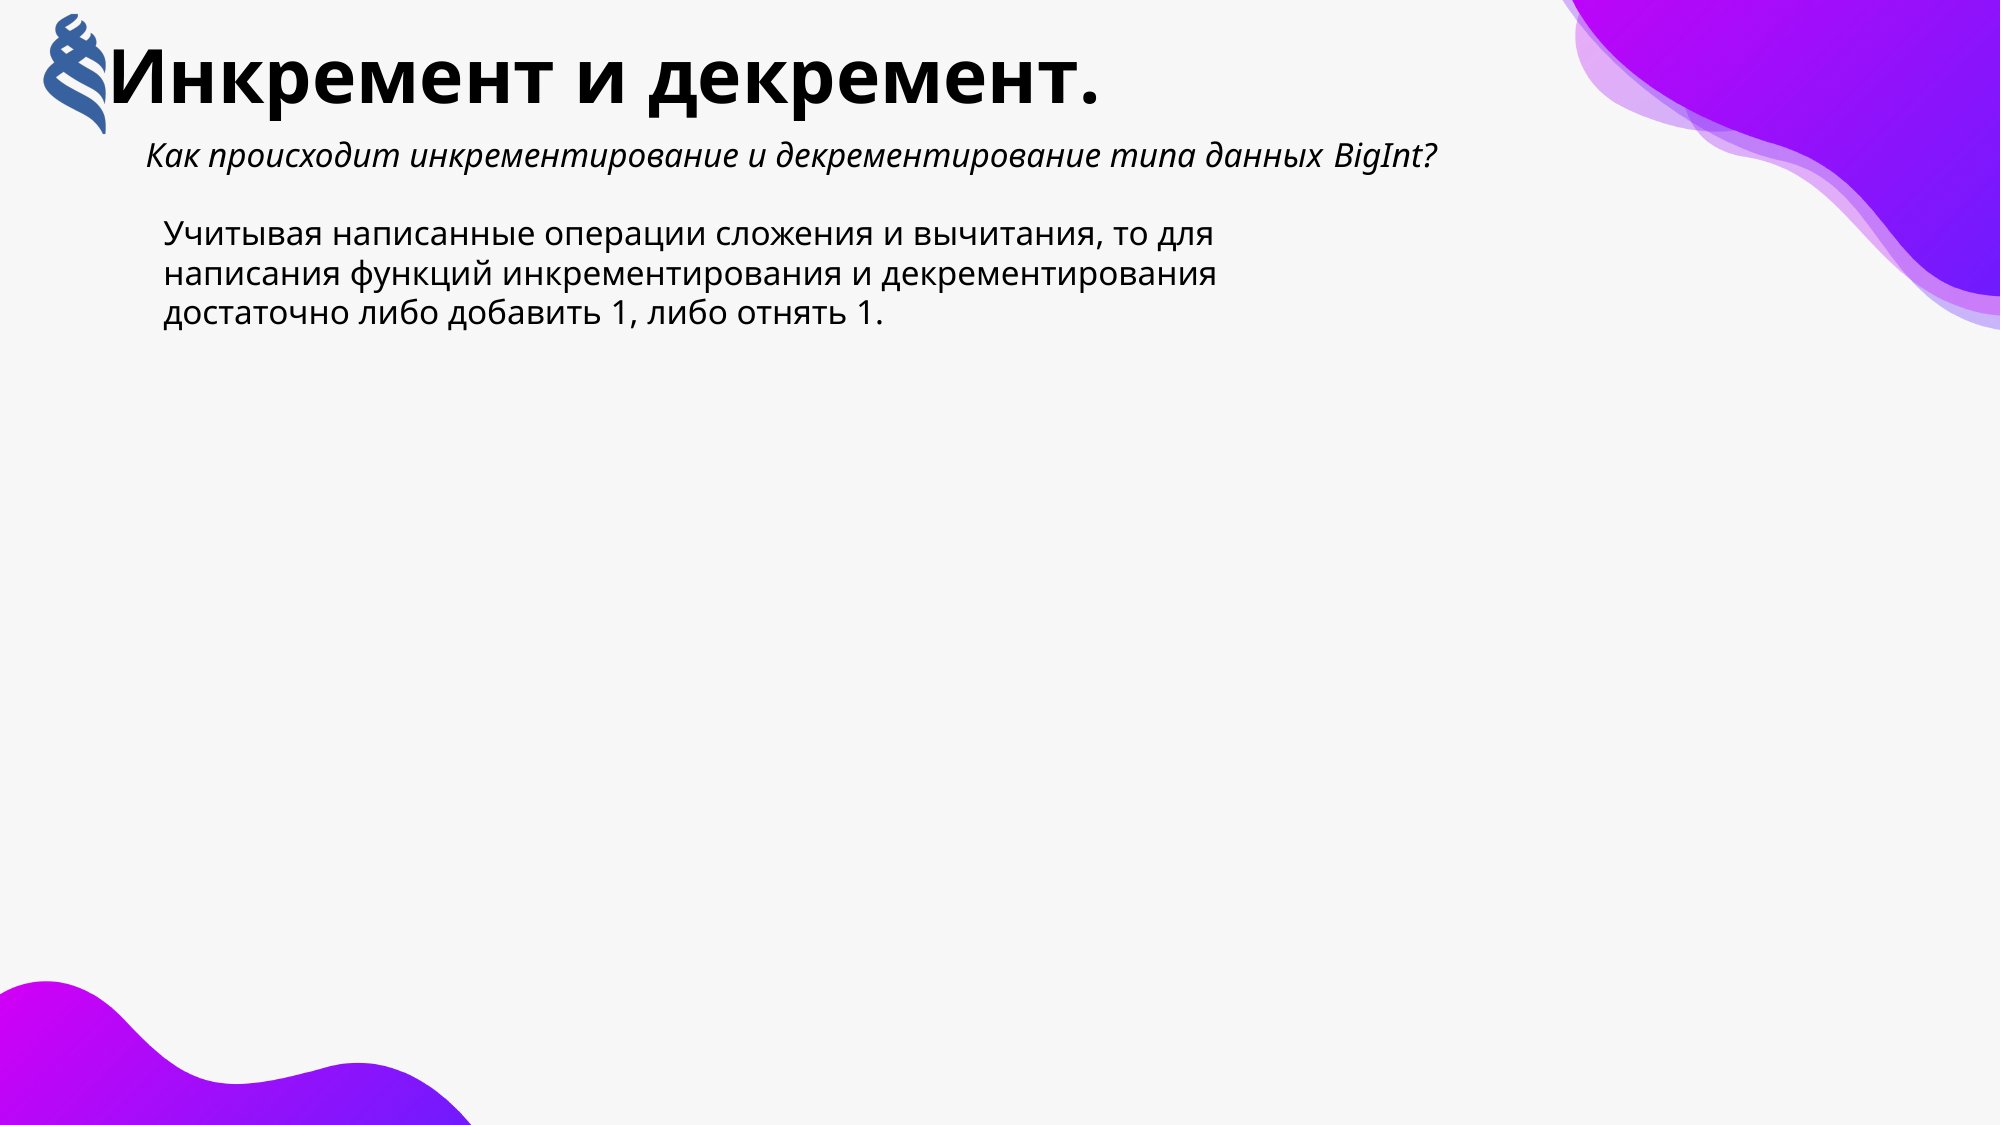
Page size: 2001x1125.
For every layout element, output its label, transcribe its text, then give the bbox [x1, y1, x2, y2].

text_box Как происходит инкрементирование и декрементирование типа данных BigInt? [130, 127, 1452, 182]
text_box Инкремент и декремент. [149, 21, 1116, 126]
text_box Учитывая написанные операции сложения и вычитания, то для написания функций инкрементирования и декрементирования достаточно либо добавить 1, либо отнять 1. [148, 204, 1363, 340]
picture [0, 0, 2000, 1125]
